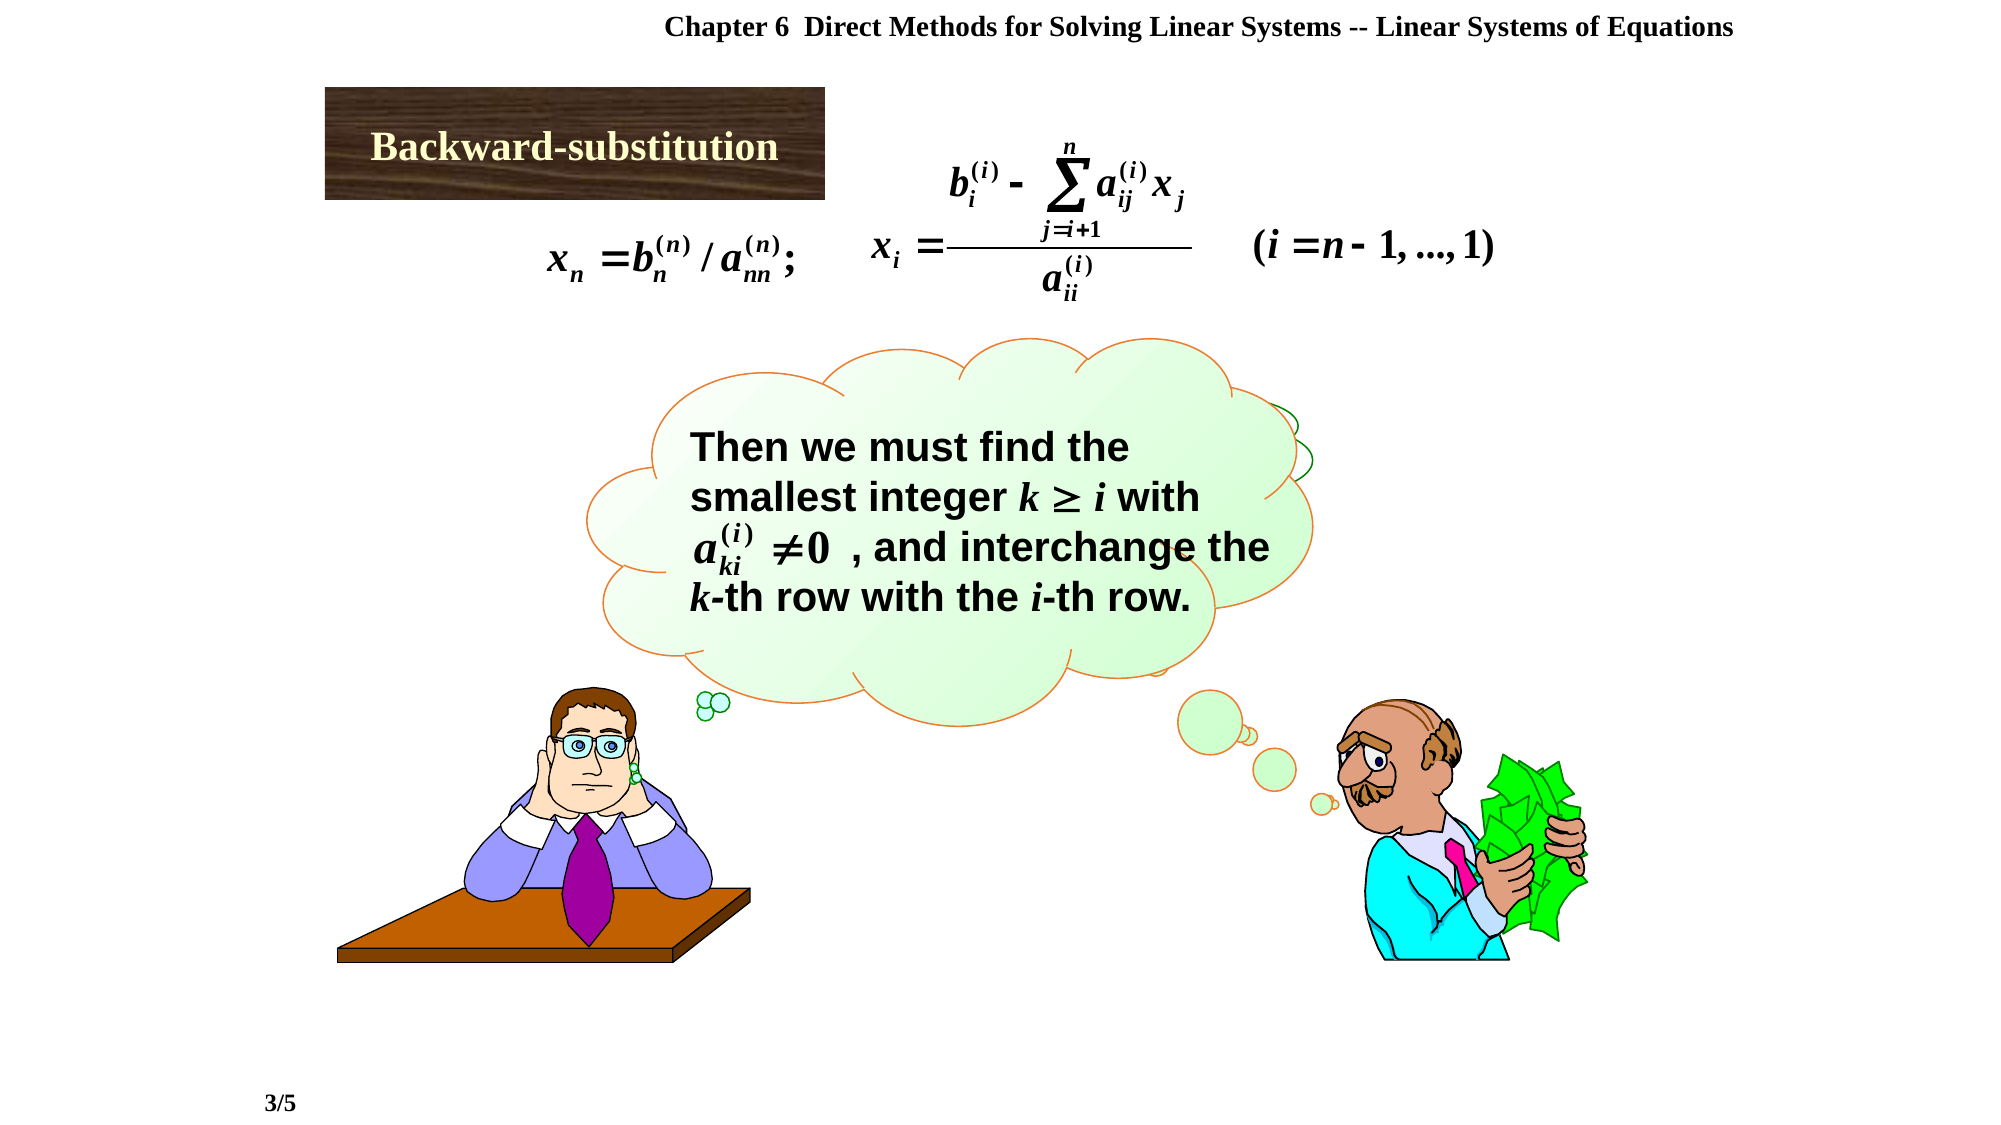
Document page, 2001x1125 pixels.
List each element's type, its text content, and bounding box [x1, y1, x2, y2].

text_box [587, 337, 1313, 725]
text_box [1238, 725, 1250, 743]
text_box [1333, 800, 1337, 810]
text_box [537, 224, 802, 293]
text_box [862, 124, 1500, 311]
text_box Chapter 6 Direct Methods for Solving Linear Systems -- Linear Systems of Equations [587, 0, 1750, 50]
text_box 3/5 [249, 1078, 338, 1124]
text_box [1337, 699, 1588, 960]
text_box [337, 687, 750, 963]
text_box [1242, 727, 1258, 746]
text_box Backward-substitution [324, 87, 825, 200]
